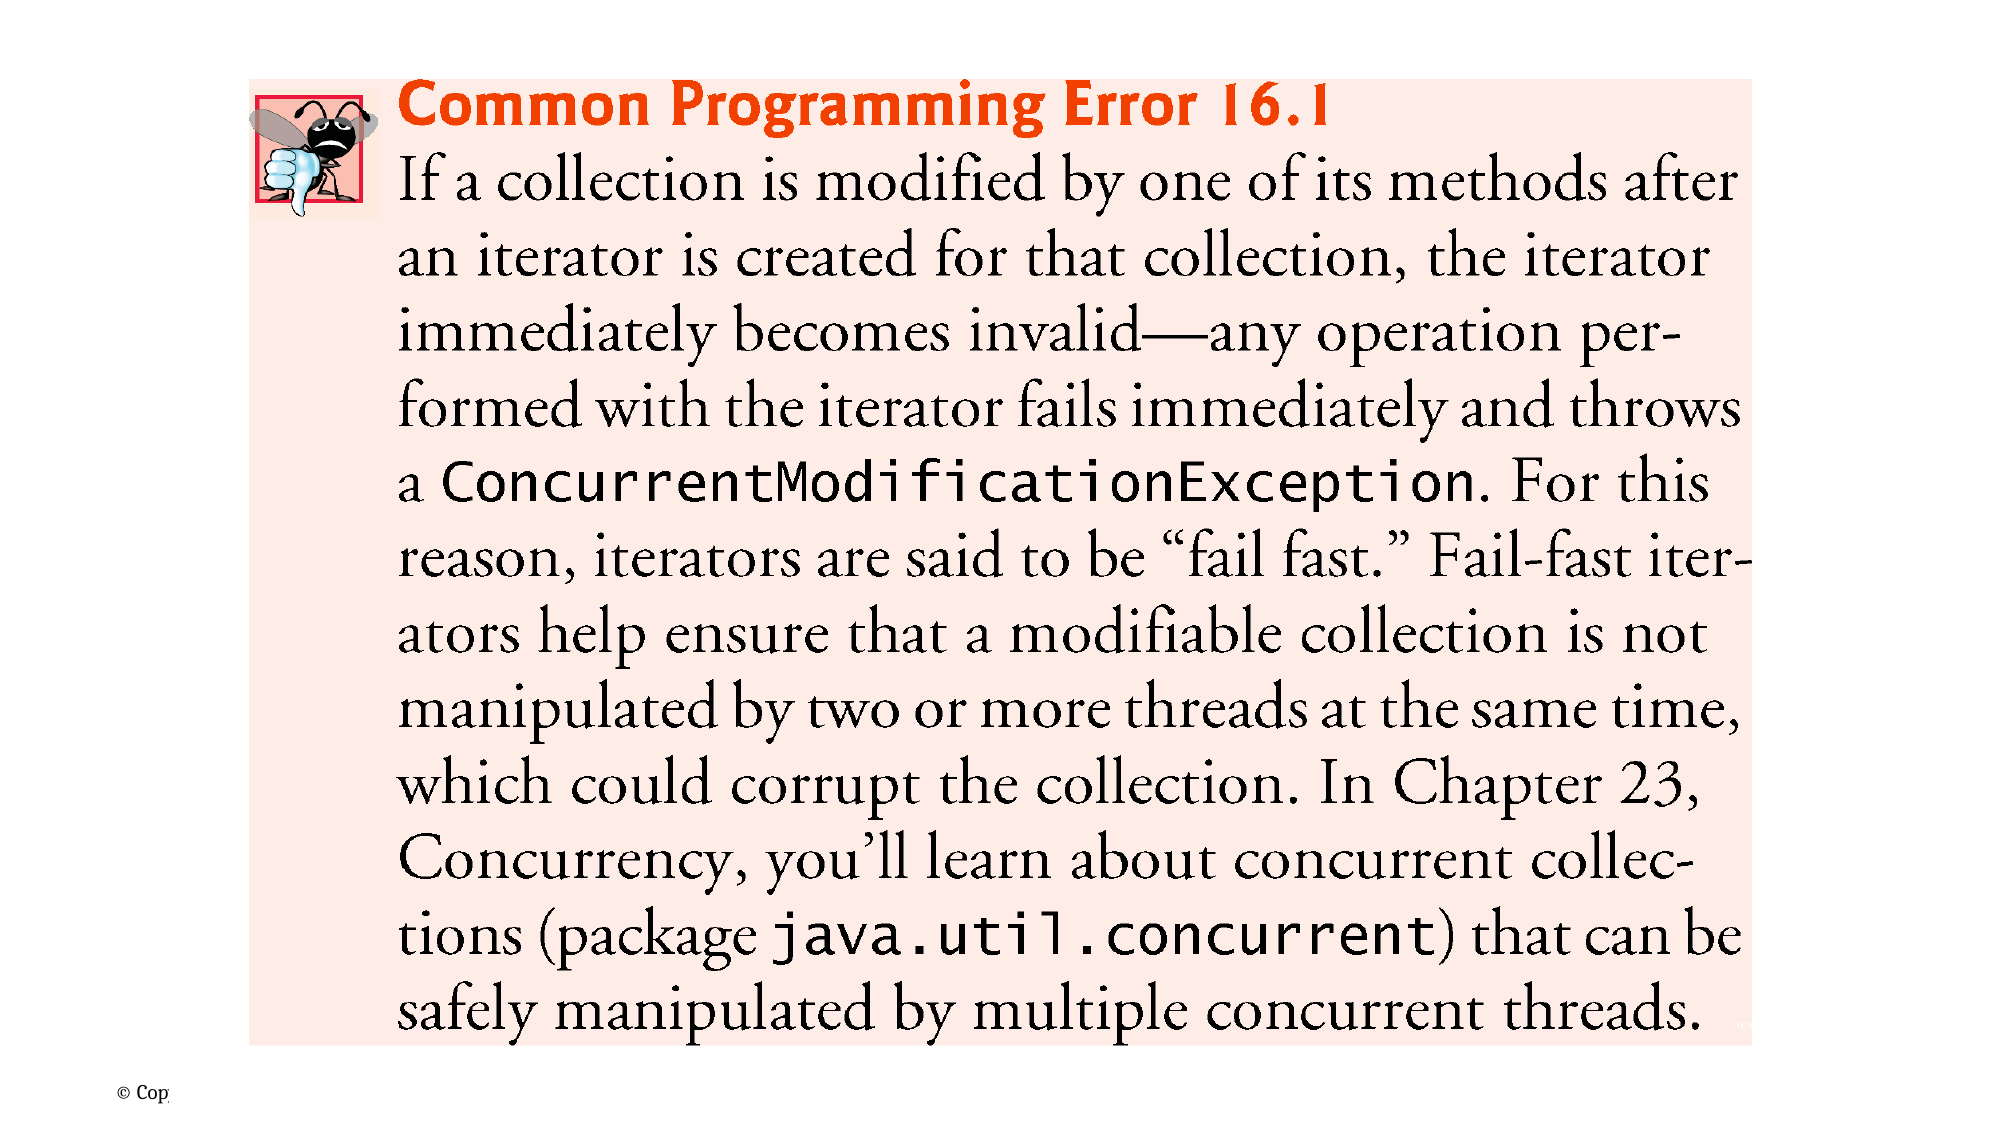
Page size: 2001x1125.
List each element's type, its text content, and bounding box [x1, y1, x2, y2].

footer © Copyright 1992-2018 by Pearson Education, Inc. All Rights Reserved. [99, 1051, 162, 1112]
picture [169, 0, 1831, 1125]
